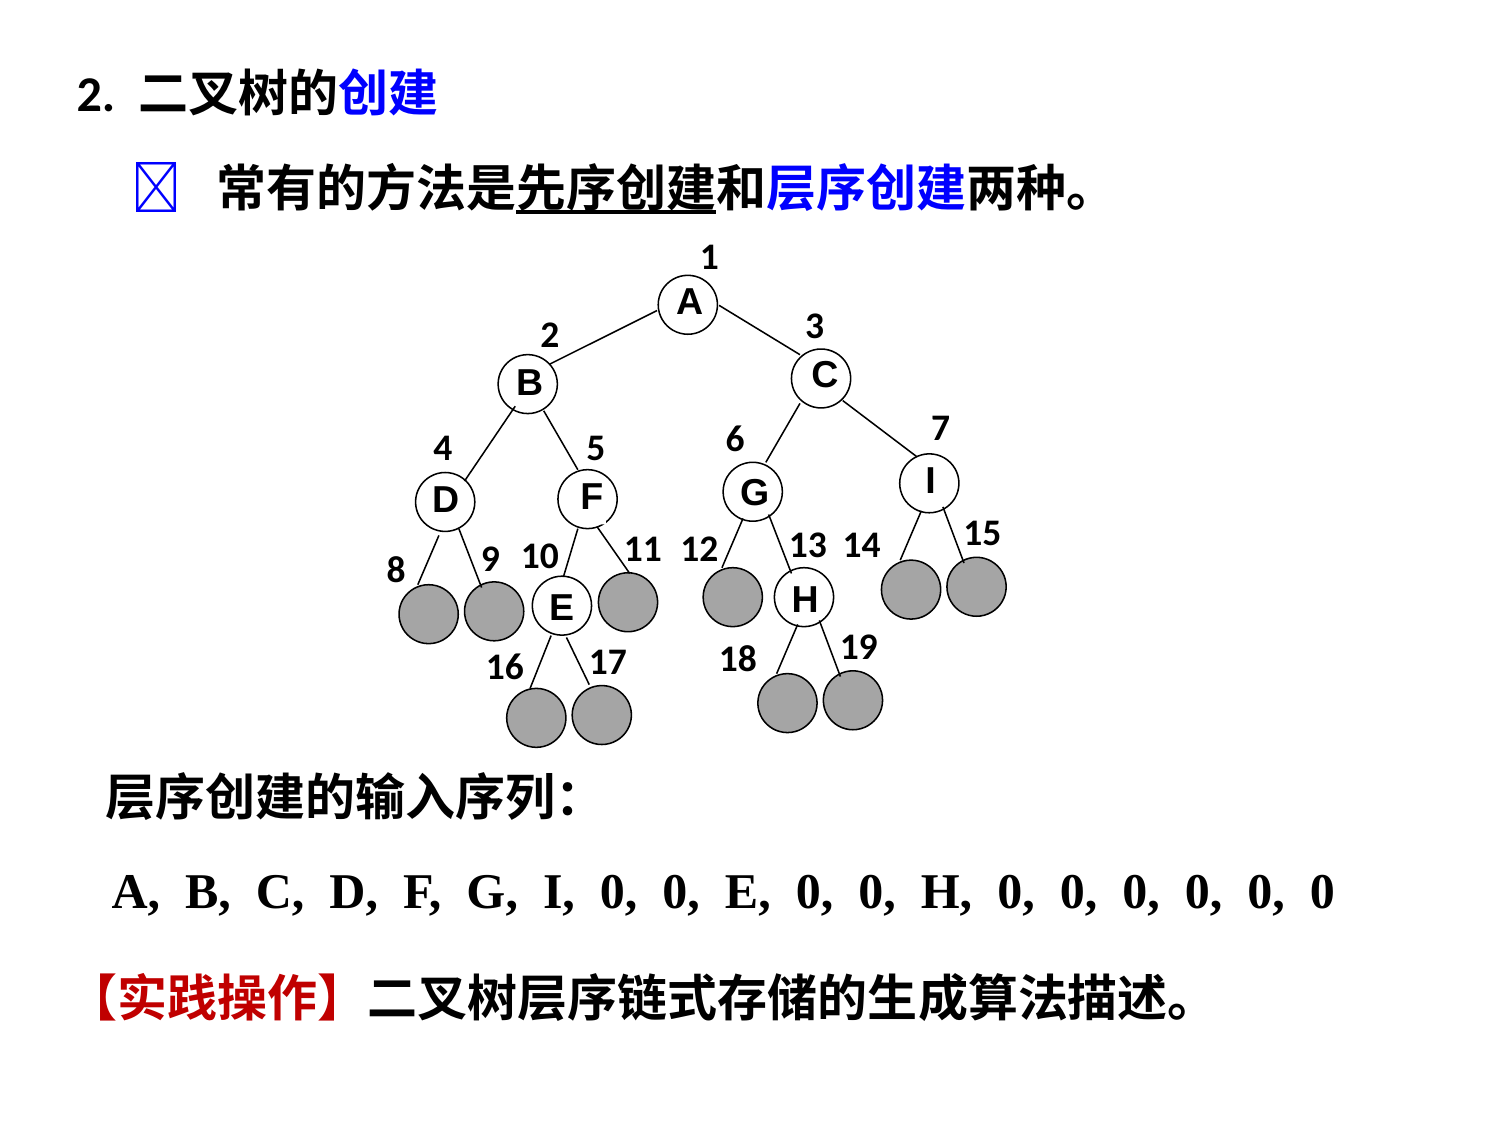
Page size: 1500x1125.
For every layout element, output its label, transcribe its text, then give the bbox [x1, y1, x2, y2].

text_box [386, 231, 1032, 748]
text_box A, B, C, D, F, G, I, 0, 0, E, 0, 0, H, 0, 0, 0, 0, 0, 0 [96, 851, 1471, 927]
text_box 2. 二叉树的创建 [61, 54, 454, 130]
text_box 【实践操作】二叉树层序链式存储的生成算法描述。 [53, 928, 1447, 1034]
text_box  常有的方法是先序创建和层序创建两种。 [117, 148, 1270, 237]
text_box 层序创建的输入序列： [90, 758, 621, 834]
